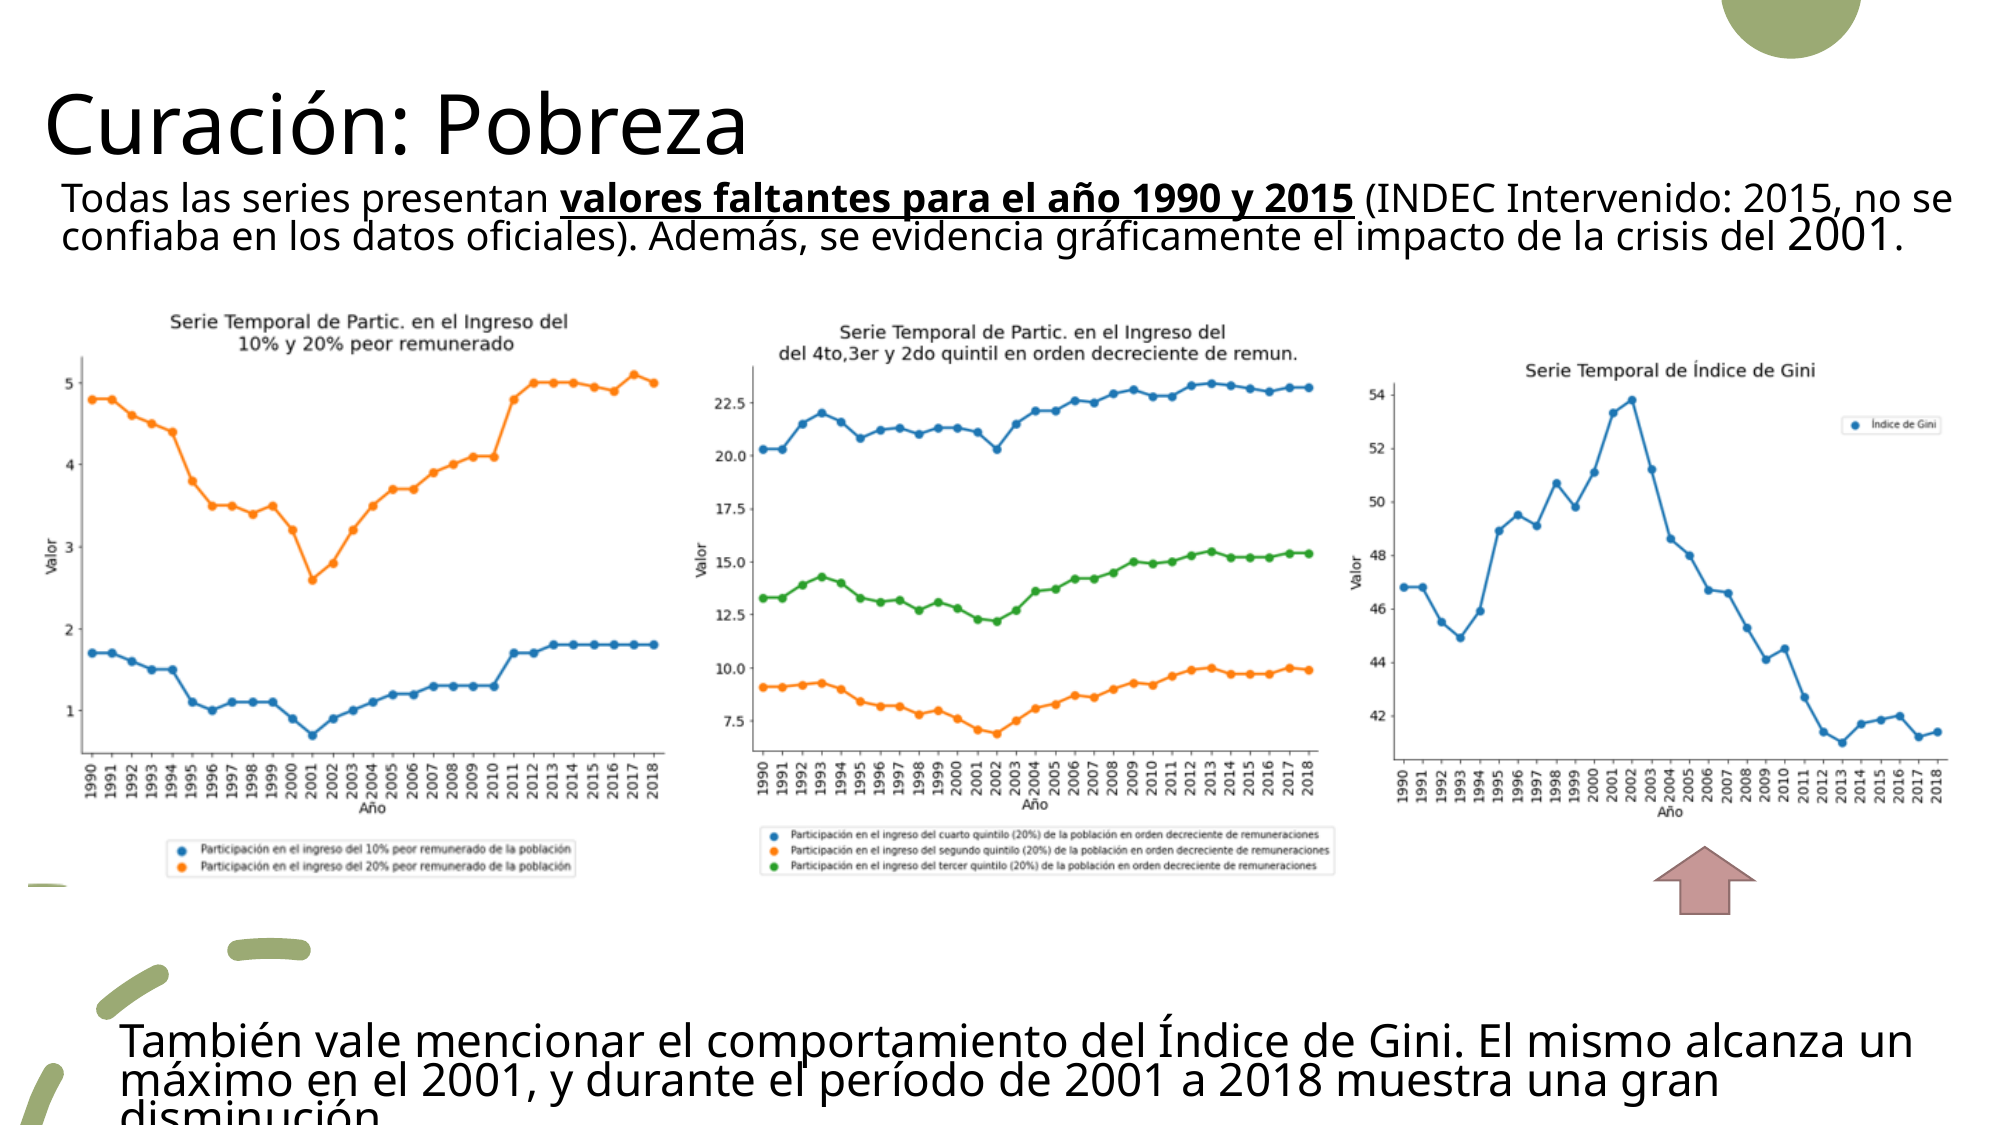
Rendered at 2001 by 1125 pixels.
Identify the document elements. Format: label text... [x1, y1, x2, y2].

text_box También vale mencionar el comportamiento del Índice de Gini. El mismo alcanza un máximo en el 2001, y durante el período de 2001 a 2018 muestra una gran disminución. [104, 1019, 2000, 1123]
list Todas las series presentan valores faltantes para el año 1990 y 2015 (INDEC Intervenido: 2015, no se confiaba en los datos oficiales). Además, se evidencia gráficamente el impacto de la crisis del 2001. [46, 178, 1972, 263]
title Curación: Pobreza [28, 19, 1754, 237]
text_box [1655, 846, 1754, 914]
picture [28, 275, 1972, 903]
